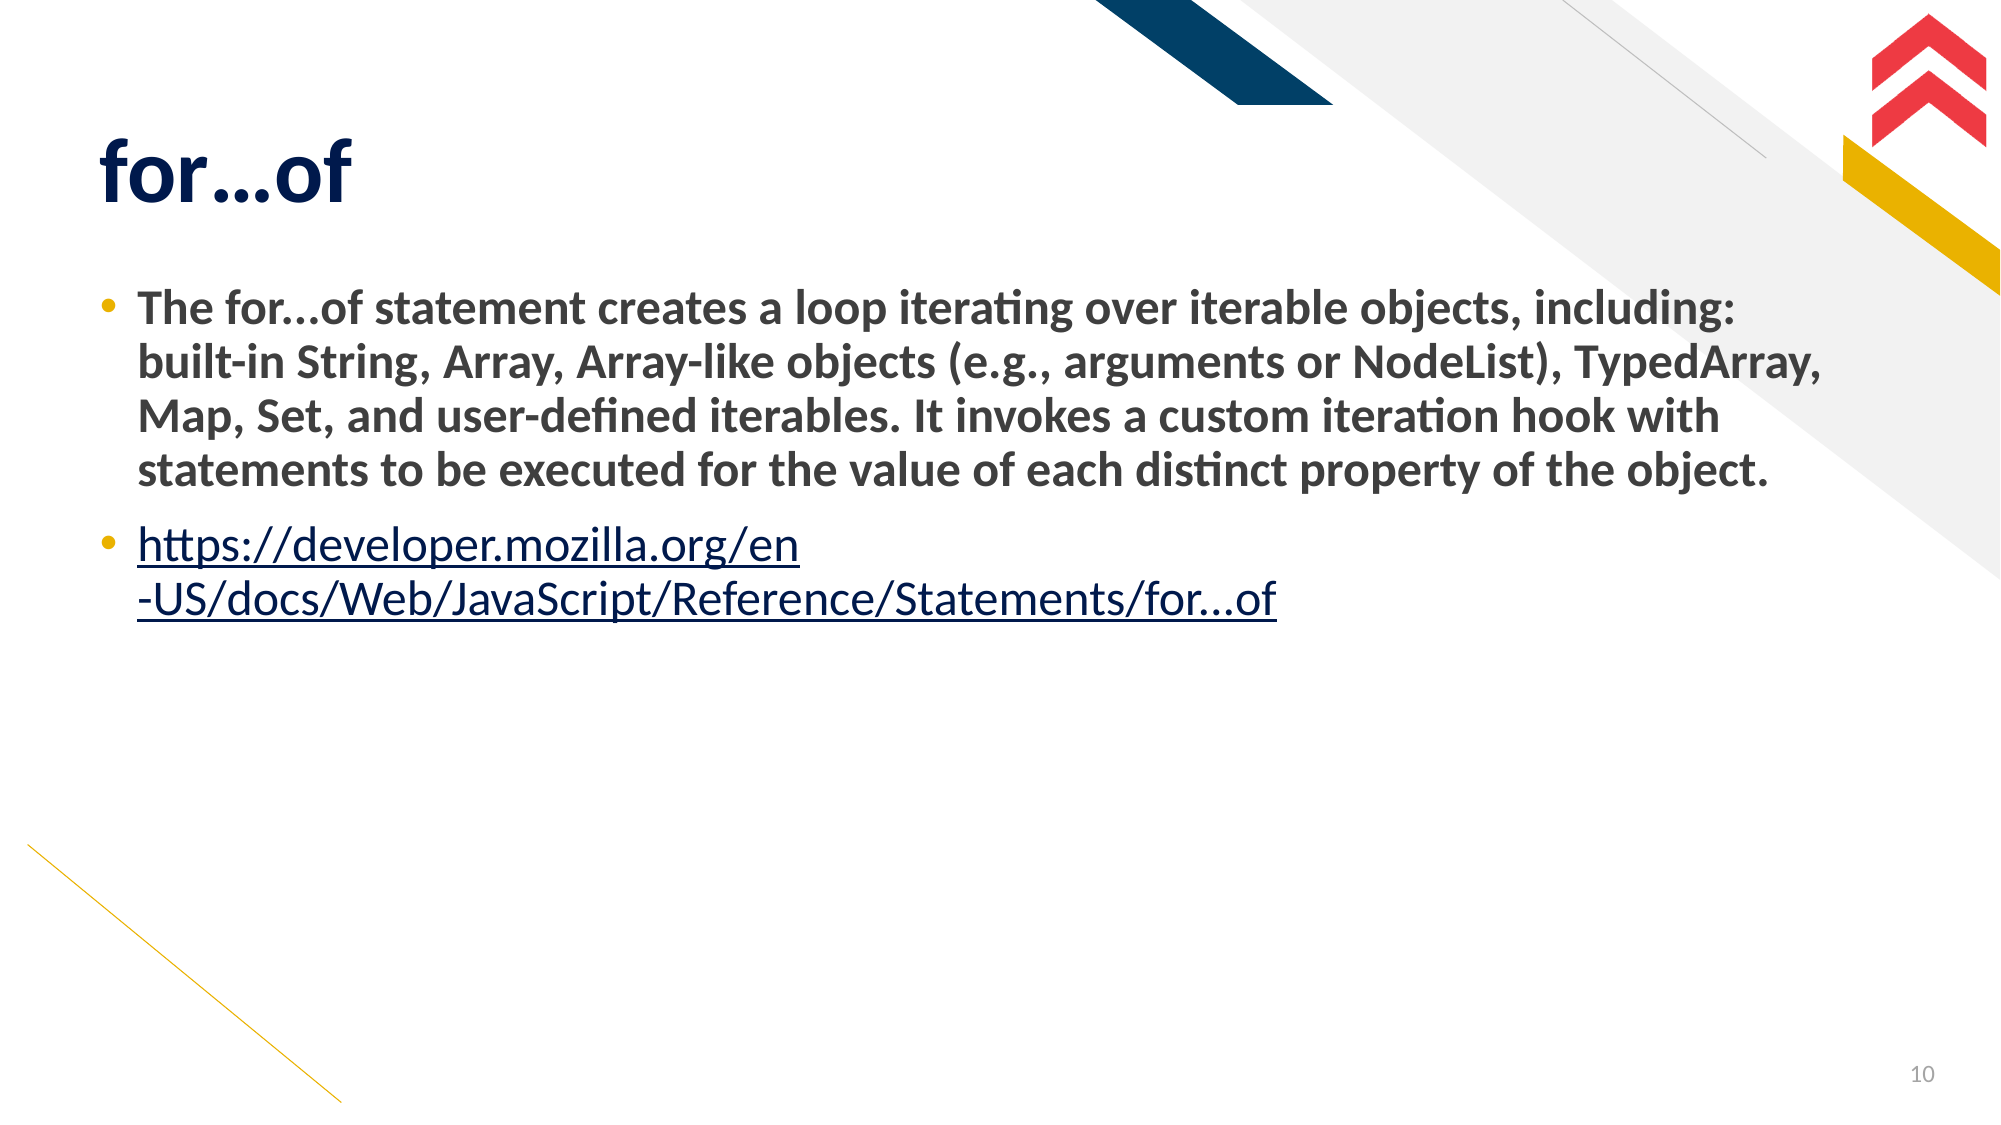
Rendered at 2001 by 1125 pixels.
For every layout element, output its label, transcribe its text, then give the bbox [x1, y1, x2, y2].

picture [1862, 13, 1996, 148]
title for…of [85, 34, 1453, 223]
list The for...of statement creates a loop iterating over iterable objects, including: built-in String, Array, Array-like objects (e.g., arguments or NodeList), TypedArray, Map, Set, and user-defined iterables. It invokes a custom iteration hook with statements to be executed for the value of each distinct property of the object. https://developer.mozilla.org/en-US/docs/Web/JavaScript/Reference/Statements/for...of [85, 274, 1863, 1014]
slide_number 10 [1828, 1042, 1950, 1103]
